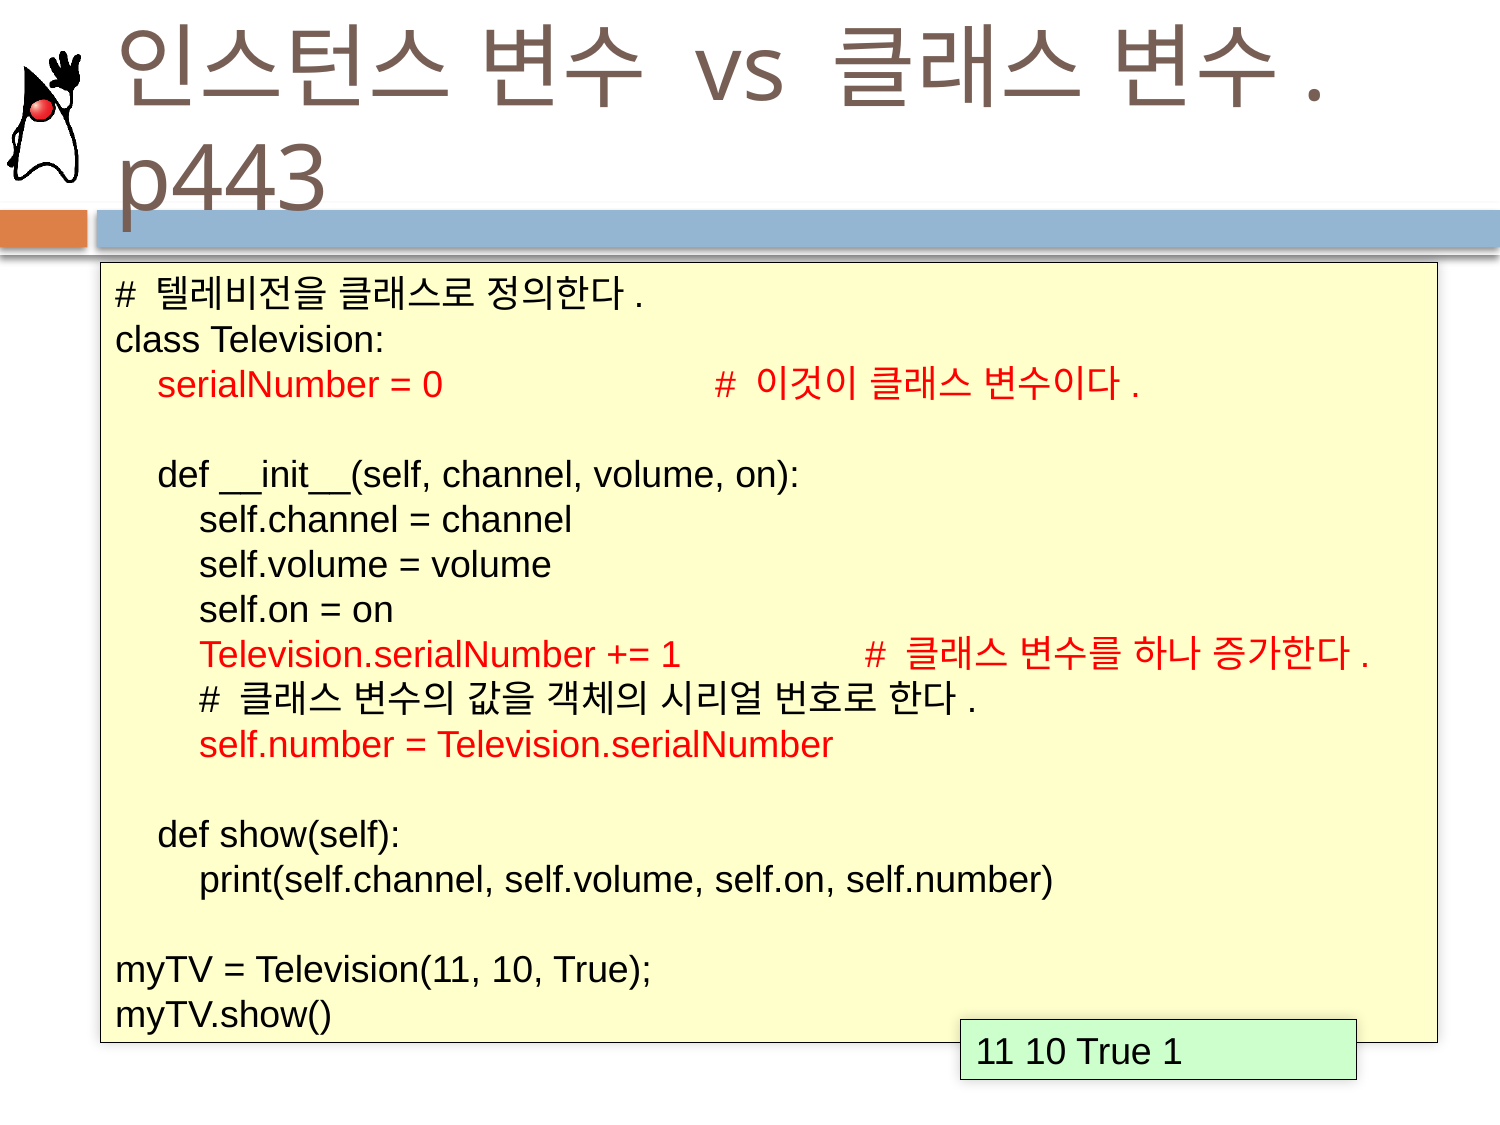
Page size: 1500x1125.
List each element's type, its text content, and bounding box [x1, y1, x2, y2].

title 인스턴스 변수 vs 클래스 변수. p443 [100, 37, 1438, 200]
text_box # 텔레비전을 클래스로 정의한다. class Television: serialNumber = 0 # 이것이 클래스 변수이다. def __init__(self, channel, volume, on): self.channel = channel self.volume = volume self.on = on Television.serialNumber += 1 # 클래스 변수를 하나 증가한다. # 클래스 변수의 값을 객체의 시리얼 번호로 한다. self.number = Television.serialNumber def show(self): print(self.channel, self.volume, self.on, self.number) myTV = Television(11, 10, True); myTV.show() [100, 262, 1438, 1043]
picture [7, 51, 81, 183]
text_box 11 10 True 1 [960, 1019, 1357, 1080]
